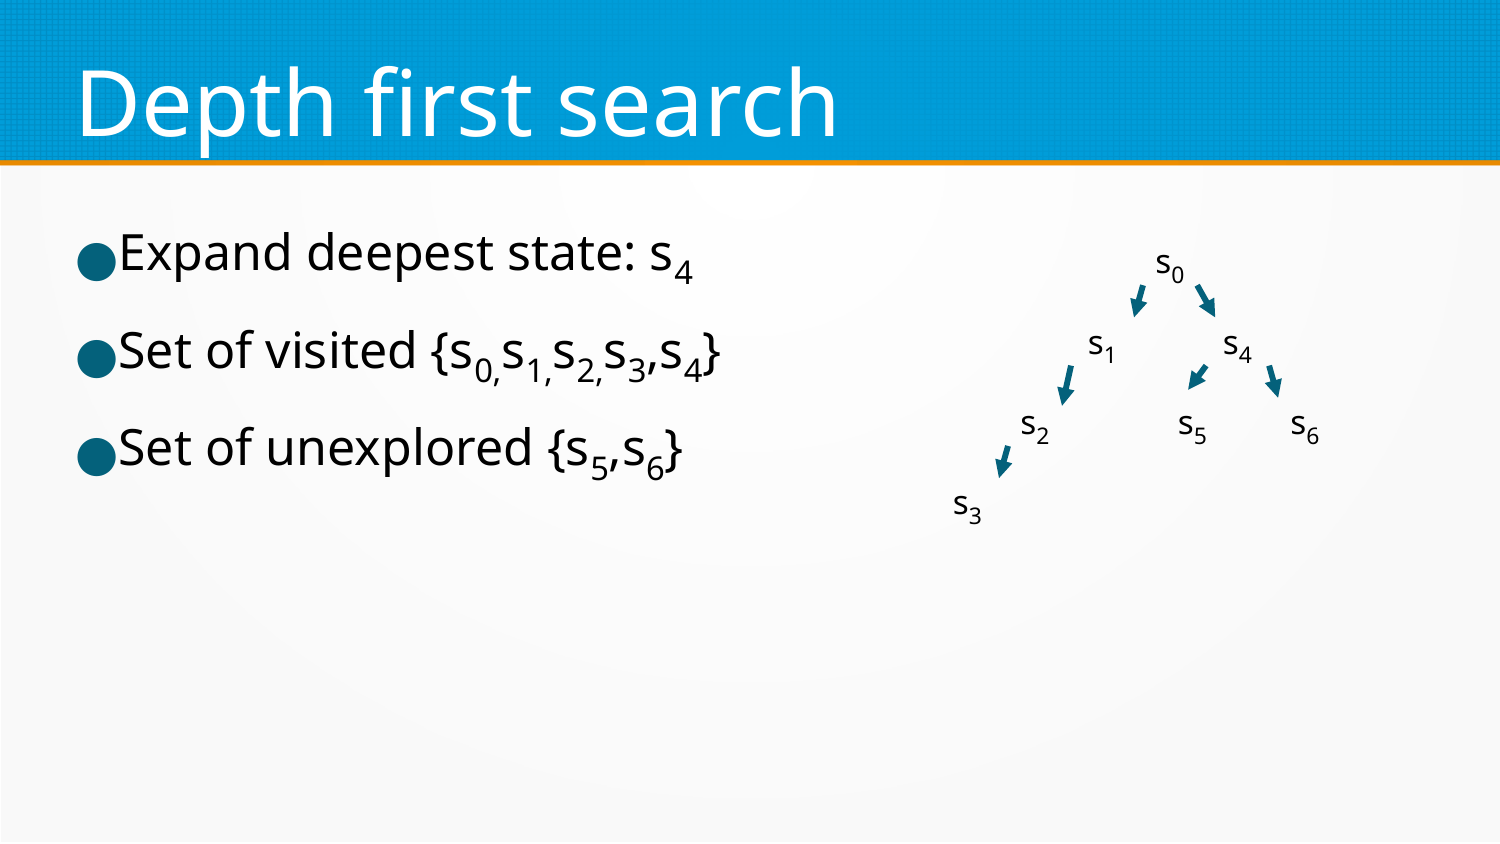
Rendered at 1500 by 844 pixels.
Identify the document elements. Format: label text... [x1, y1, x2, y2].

text_box [1268, 365, 1281, 398]
text_box [1058, 365, 1072, 406]
text_box [1197, 285, 1216, 318]
picture [0, 161, 1500, 844]
text_box Depth first search [74, 13, 1425, 155]
text_box [1188, 365, 1207, 390]
text_box [996, 445, 1009, 479]
text_box [1131, 285, 1144, 318]
text_box Expand deepest state: s4 Set of visited {s0,s1,s2,s3,s4} Set of unexplored {s5,s6} [74, 214, 1418, 735]
